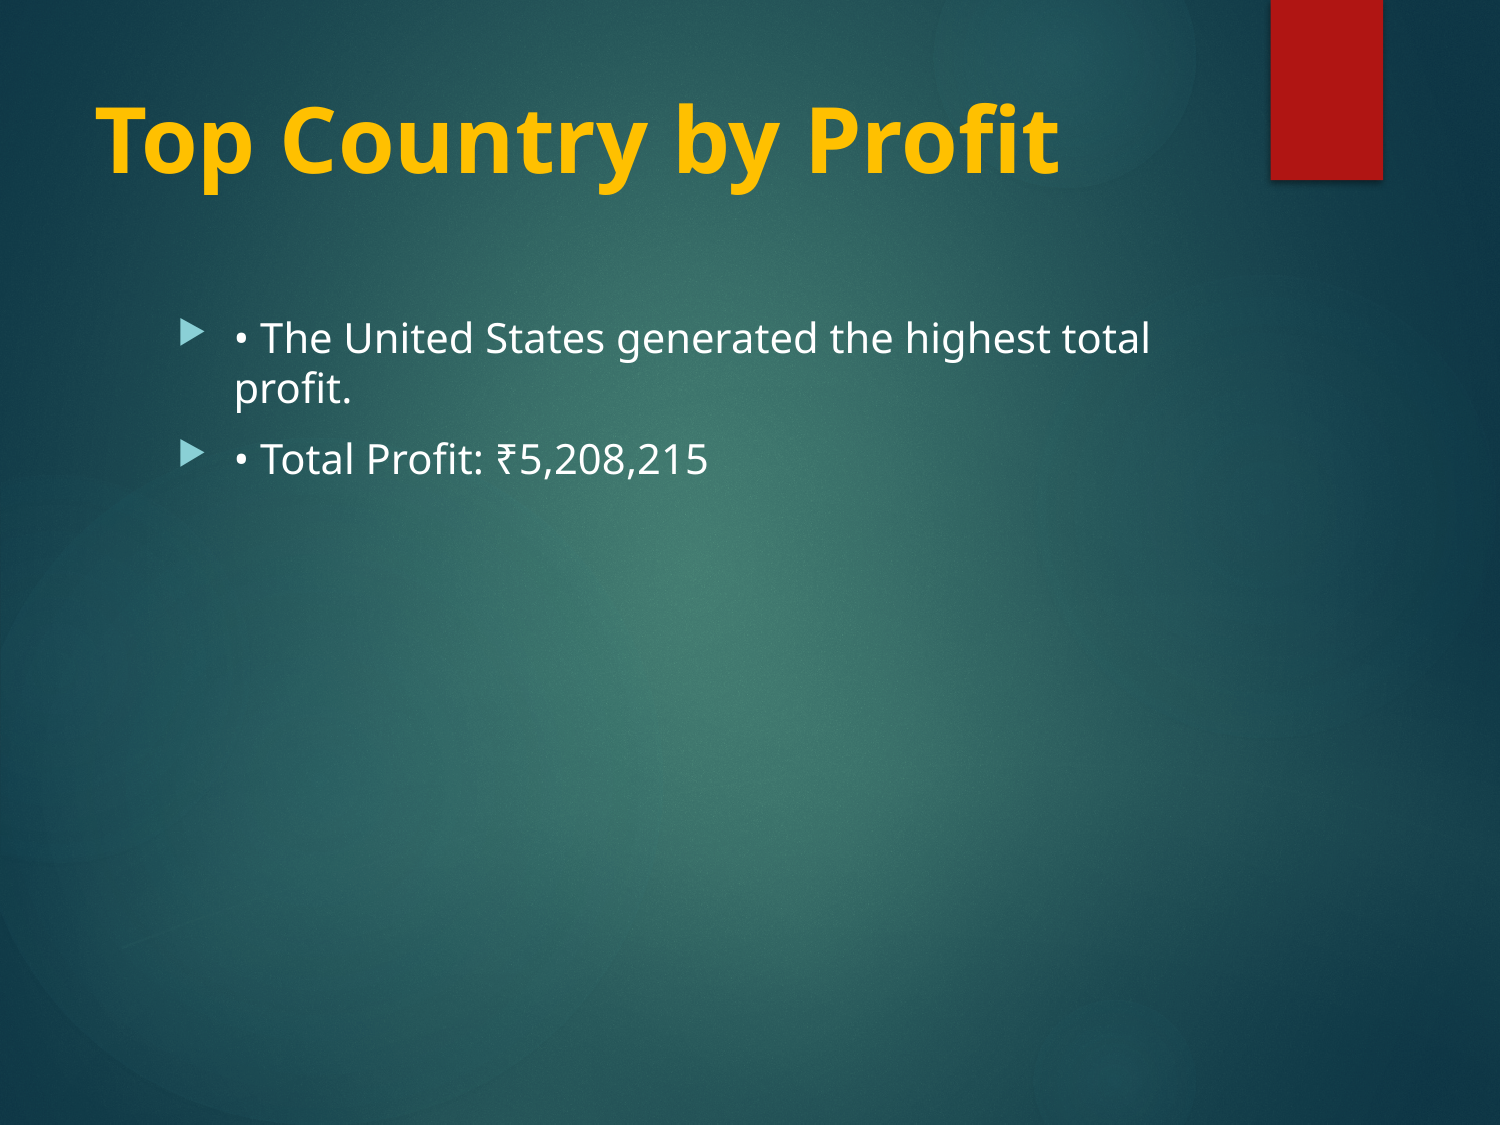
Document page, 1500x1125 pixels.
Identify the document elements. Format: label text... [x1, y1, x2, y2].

list • The United States generated the highest total profit. • Total Profit: ₹5,208,215 [162, 304, 1264, 993]
title Top Country by Profit [79, 74, 1237, 304]
